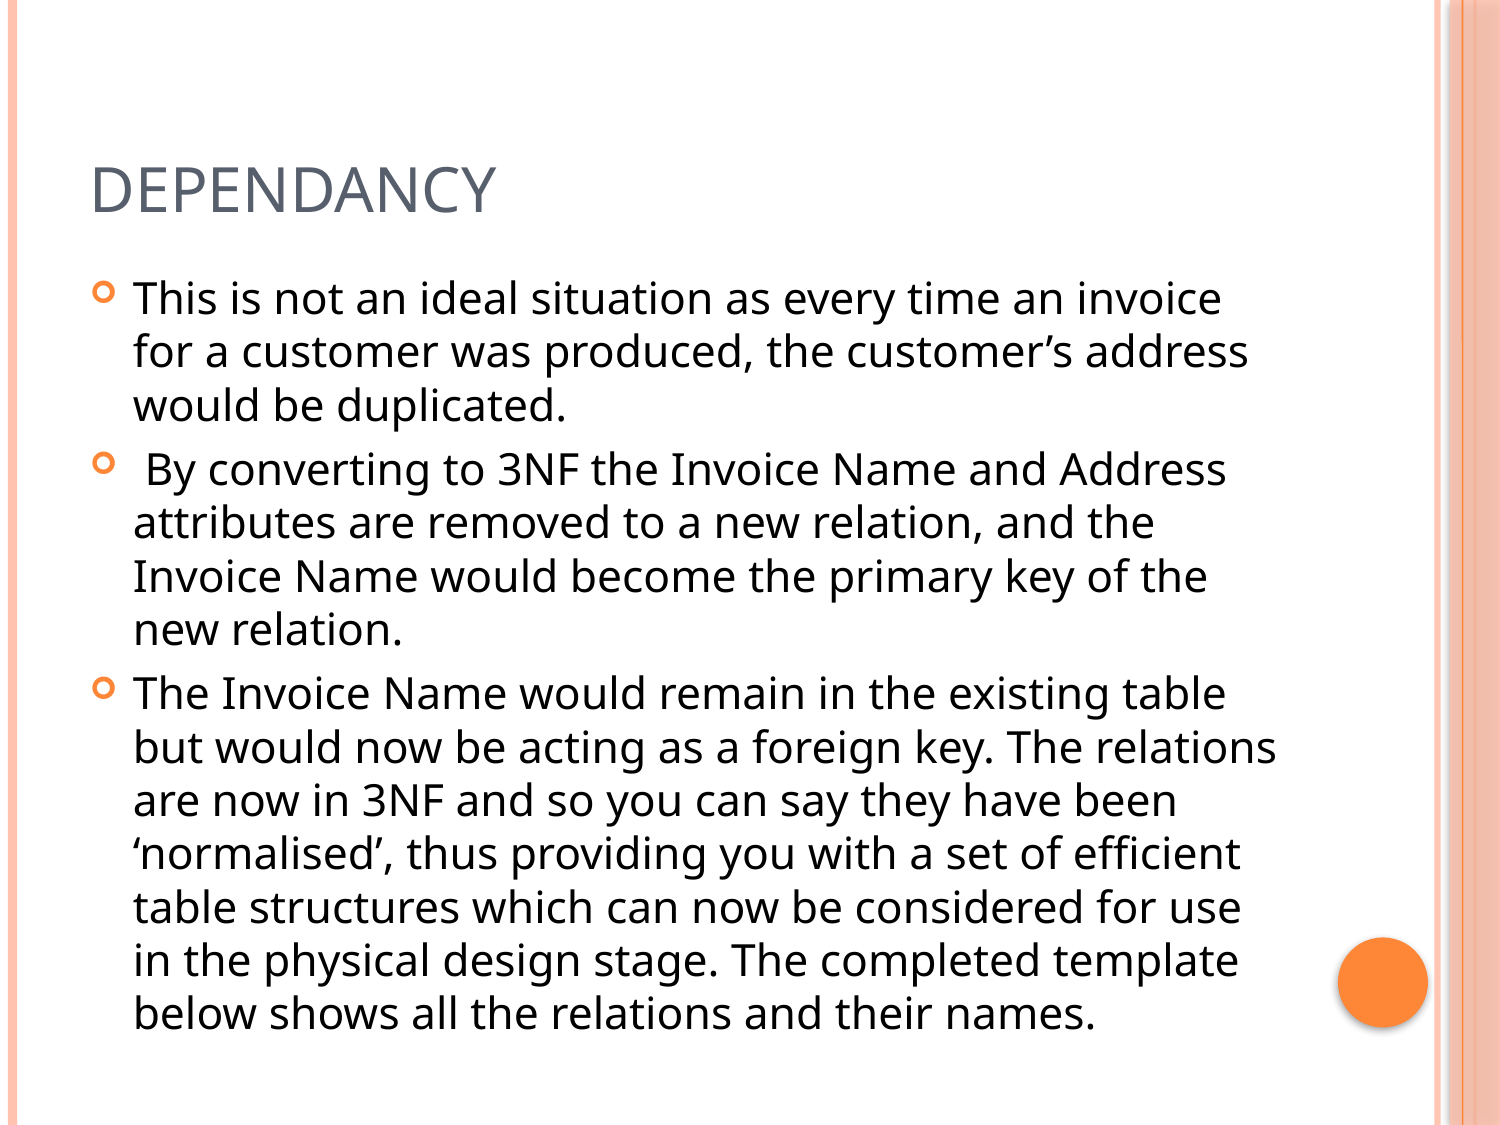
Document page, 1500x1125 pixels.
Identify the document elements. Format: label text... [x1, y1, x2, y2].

list This is not an ideal situation as every time an invoice for a customer was produced, the customer’s address would be duplicated. By converting to 3NF the Invoice Name and Address attributes are removed to a new relation, and the Invoice Name would become the primary key of the new relation. The Invoice Name would remain in the existing table but would now be acting as a foreign key. The relations are now in 3NF and so you can say they have been ‘normalised’, thus providing you with a set of efficient table structures which can now be considered for use in the physical design stage. The completed template below shows all the relations and their names. [75, 262, 1300, 1062]
title Dependancy [75, 45, 1300, 233]
